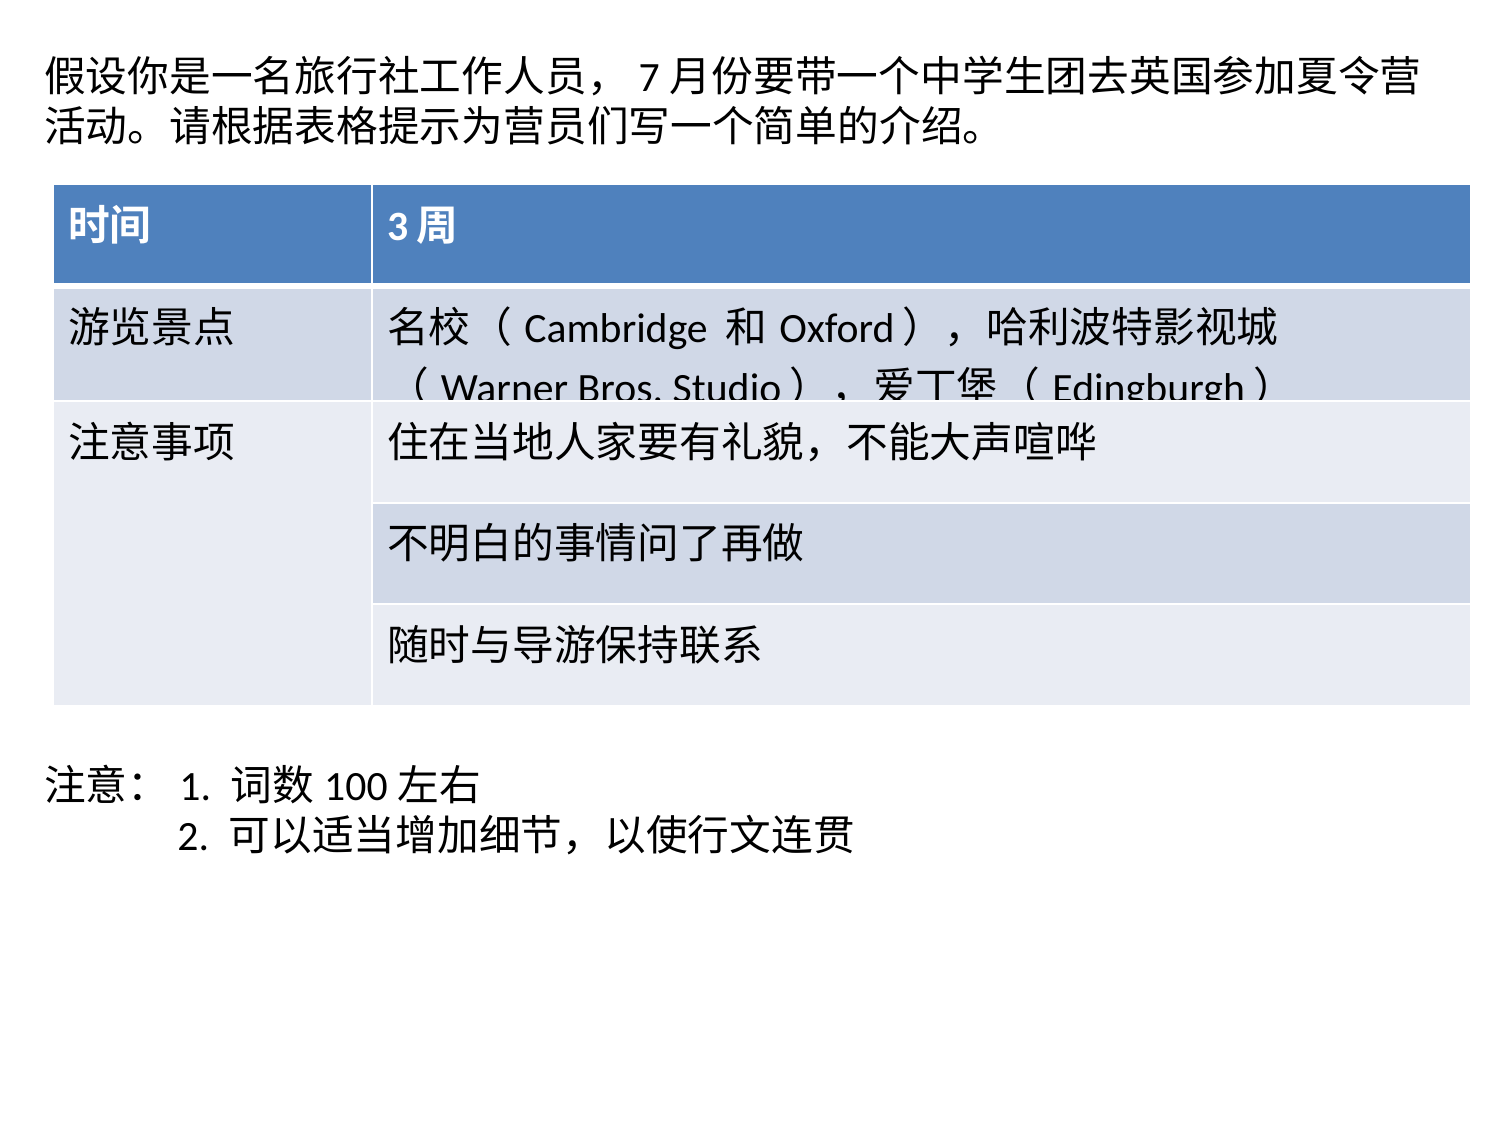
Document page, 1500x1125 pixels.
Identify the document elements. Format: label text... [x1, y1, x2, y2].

table_cell 不明白的事情问了再做 [373, 504, 1470, 603]
text_box 注意：1. 词数100左右 2. 可以适当增加细节，以使行文连贯 [29, 751, 1471, 867]
table_cell 随时与导游保持联系 [373, 605, 1470, 705]
table_header 3周 [373, 185, 1470, 283]
table_cell 名校（Cambridge 和Oxford），哈利波特影视城（Warner Bros. Studio），爱丁堡（Edingburgh） [373, 289, 1470, 400]
table_cell 注意事项 [54, 402, 371, 705]
table_cell 住在当地人家要有礼貌，不能大声喧哗 [373, 402, 1470, 502]
table_cell 游览景点 [54, 289, 371, 400]
text_box 假设你是一名旅行社工作人员，7月份要带一个中学生团去英国参加夏令营活动。请根据表格提示为营员们写一个简单的介绍。 [29, 42, 1471, 158]
table_header 时间 [54, 185, 371, 283]
